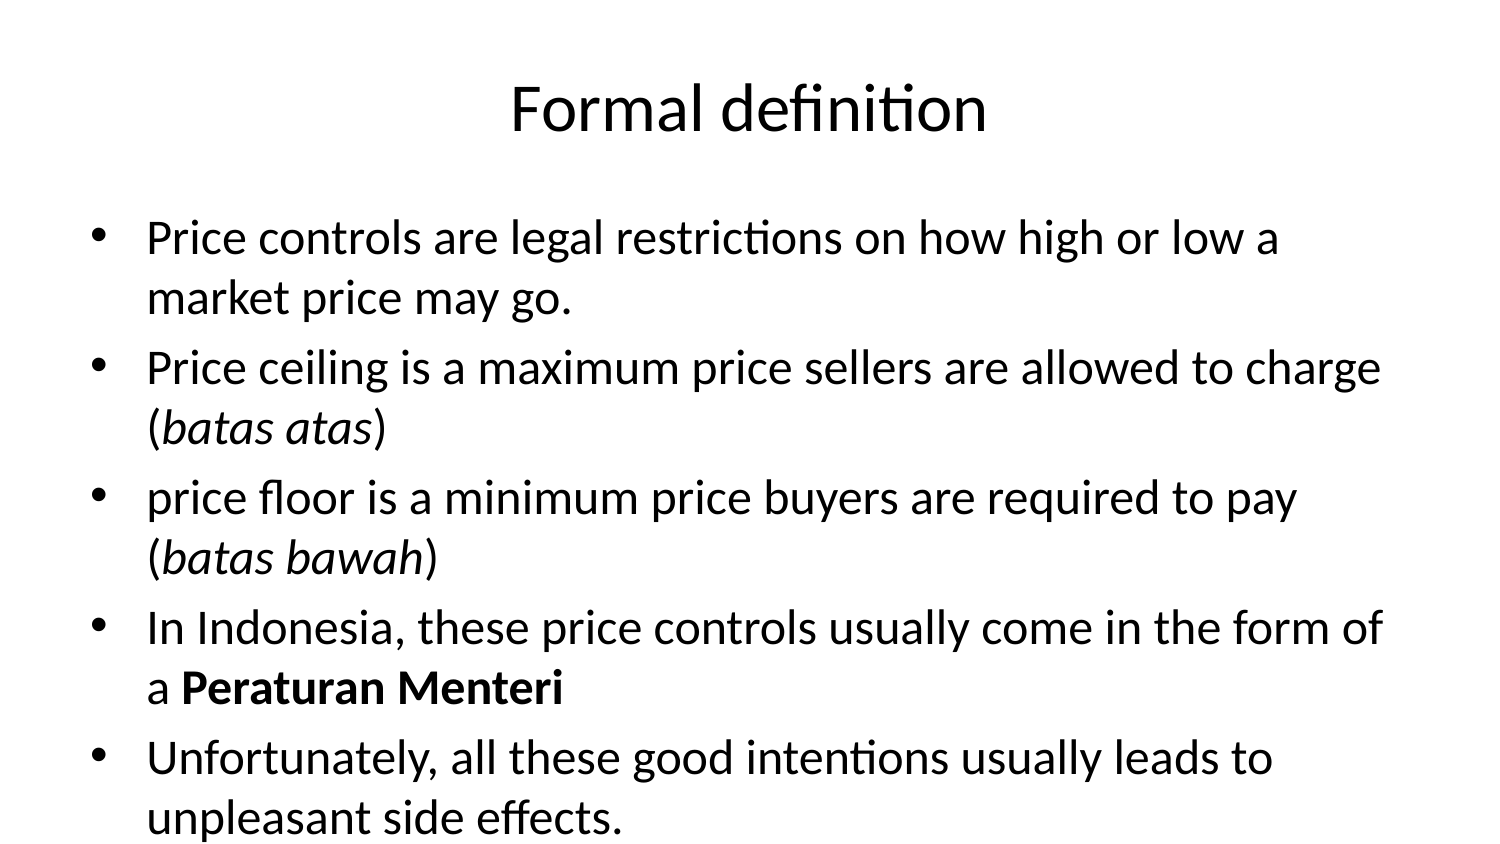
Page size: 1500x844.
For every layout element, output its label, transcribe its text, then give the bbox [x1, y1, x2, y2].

title Formal definition [75, 33, 1425, 175]
list Price controls are legal restrictions on how high or low a market price may go. Price ceiling is a maximum price sellers are allowed to charge (batas atas) price floor is a minimum price buyers are required to pay (batas bawah) In Indonesia, these price controls usually come in the form of a Peraturan Menteri Unfortunately, all these good intentions usually leads to unpleasant side effects. [75, 196, 1425, 754]
